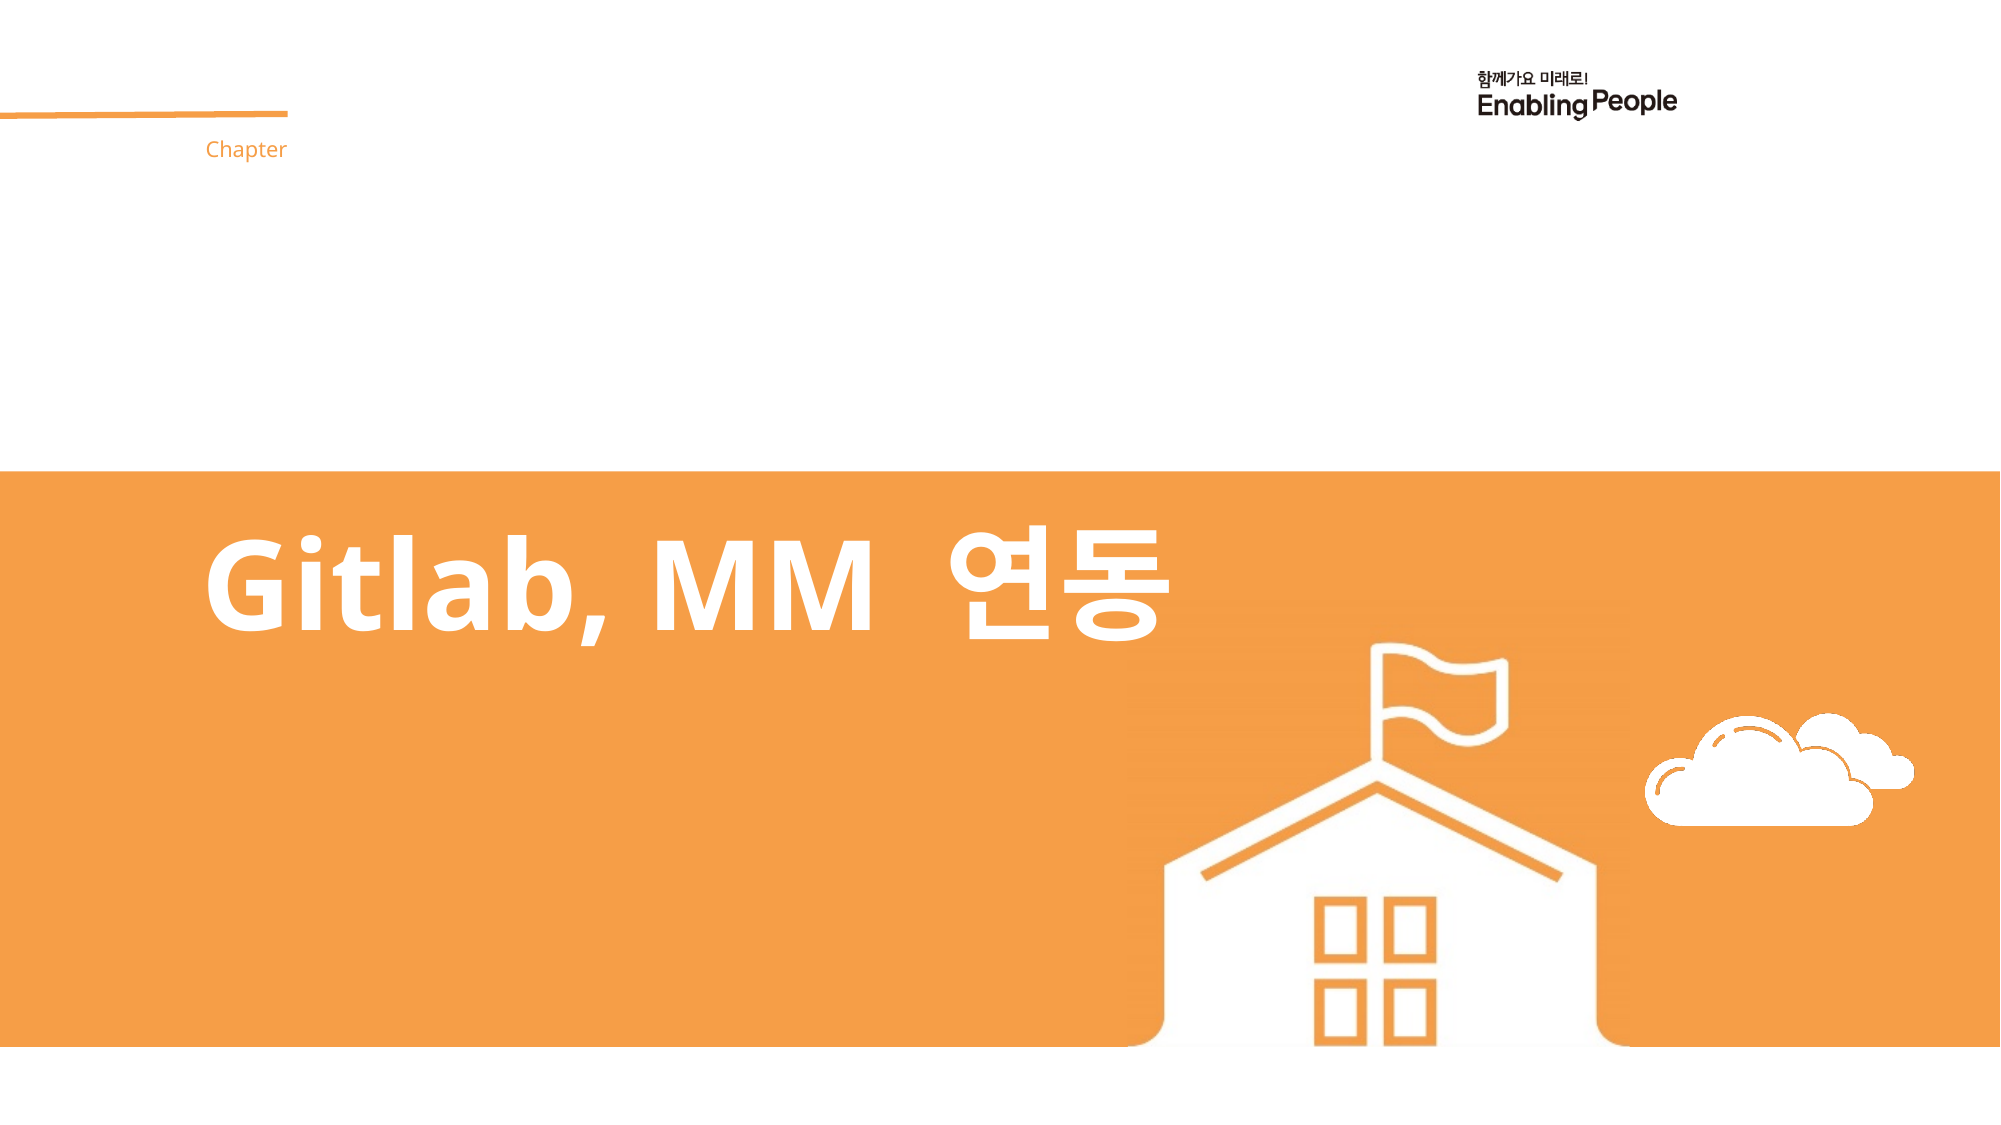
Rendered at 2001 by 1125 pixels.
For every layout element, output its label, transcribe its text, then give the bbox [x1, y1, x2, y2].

picture [1127, 686, 1630, 1047]
picture [1477, 71, 1677, 125]
text_box Gitlab, MM 연동 [187, 475, 1657, 686]
picture [1635, 706, 1925, 836]
